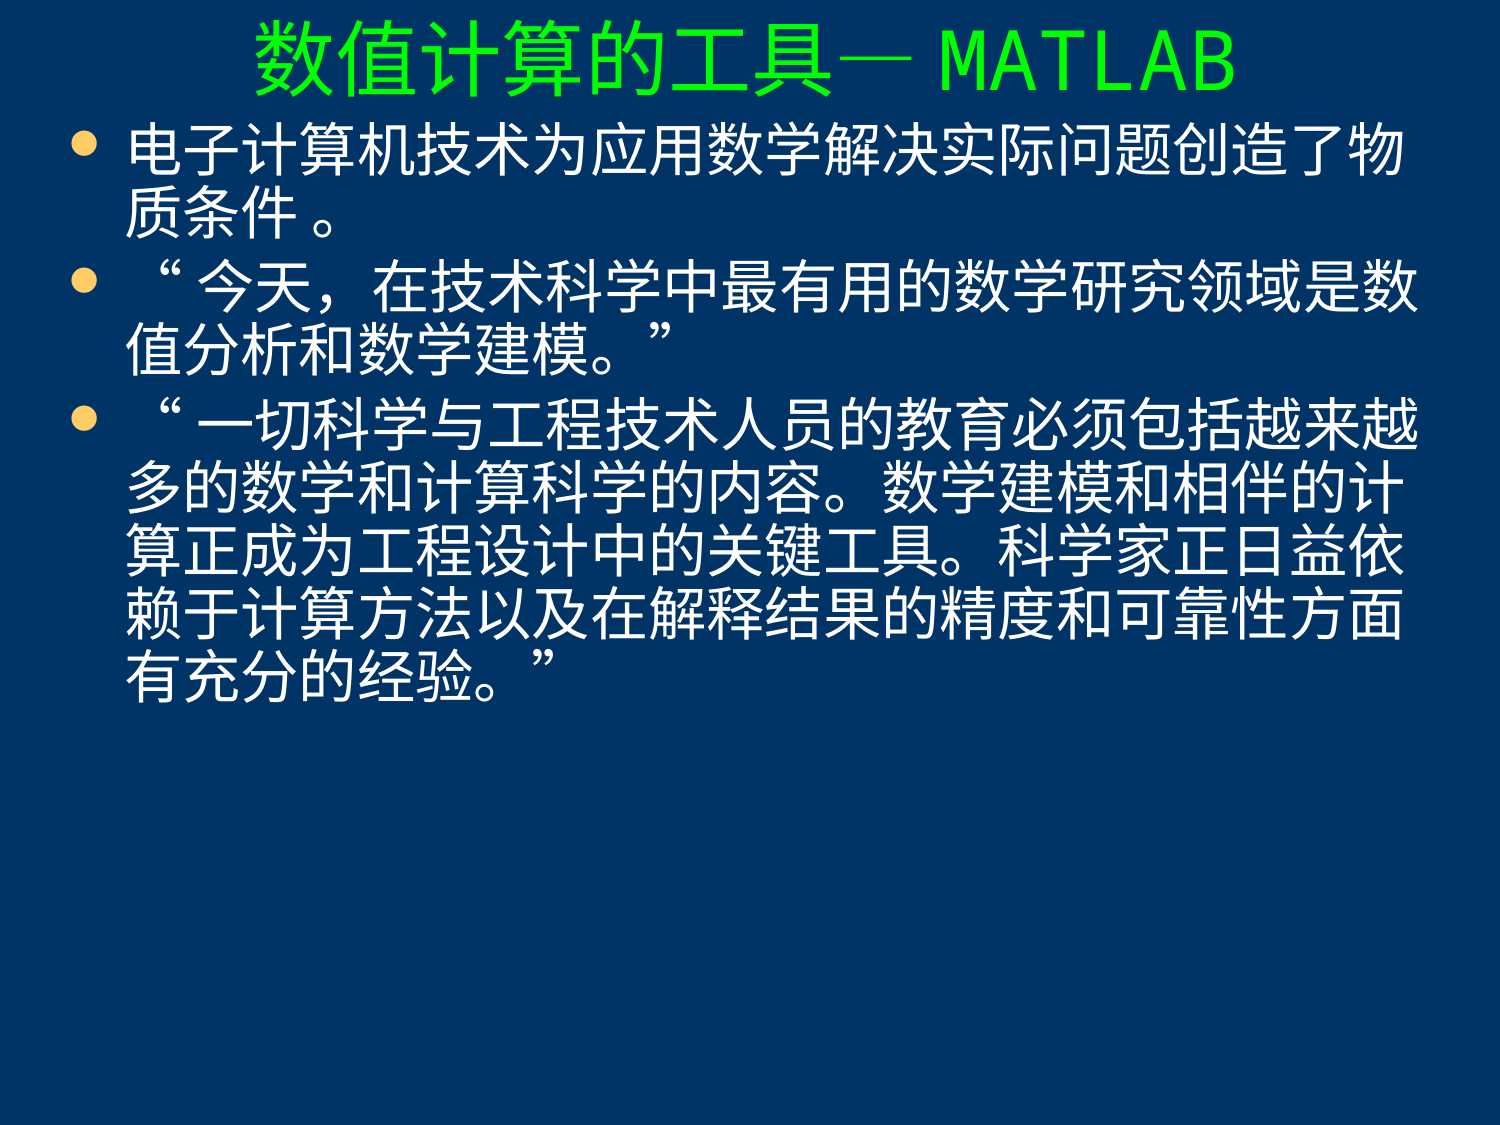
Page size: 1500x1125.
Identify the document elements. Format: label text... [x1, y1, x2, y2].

list 电子计算机技术为应用数学解决实际问题创造了物质条件 。 “今天，在技术科学中最有用的数学研究领域是数值分析和数学建模。” “一切科学与工程技术人员的教育必须包括越来越多的数学和计算科学的内容。数学建模和相伴的计算正成为工程设计中的关键工具。科学家正日益依赖于计算方法以及在解释结果的精度和可靠性方面有充分的经验。” [53, 113, 1453, 1088]
title 数值计算的工具—MATLAB [82, 0, 1408, 103]
